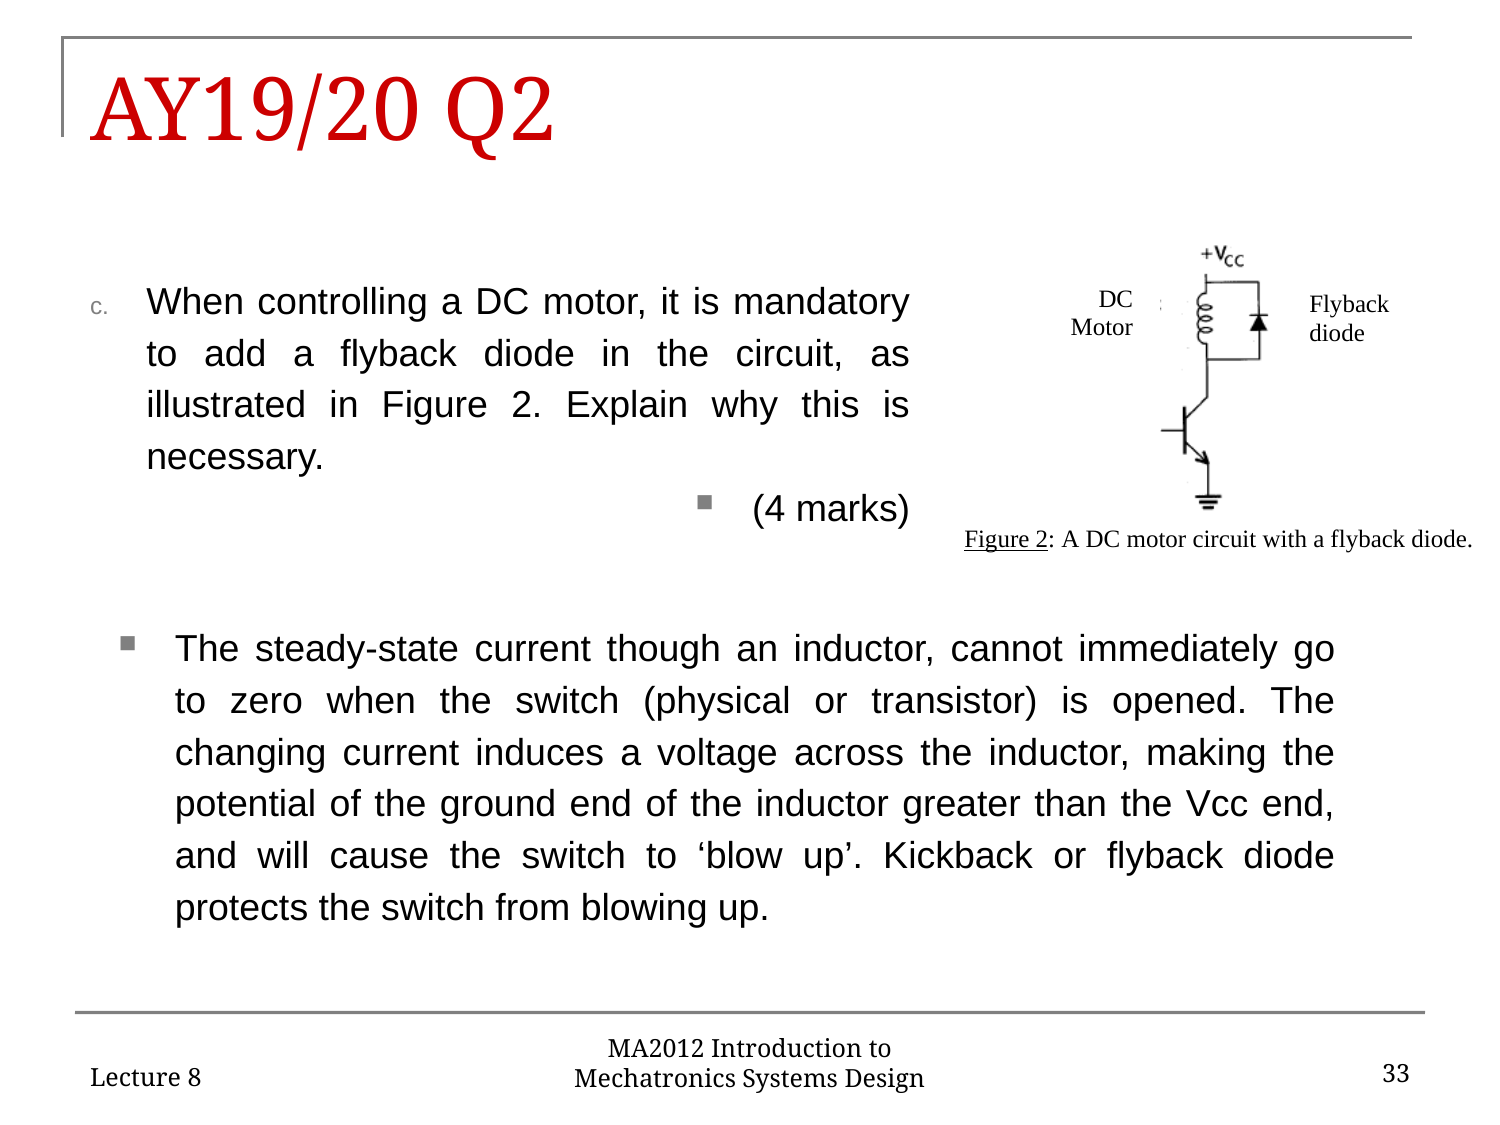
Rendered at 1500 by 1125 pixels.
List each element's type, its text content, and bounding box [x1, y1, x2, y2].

slide_number 33 [1074, 1023, 1426, 1100]
text_box The steady-state current though an inductor, cannot immediately go to zero when the switch (physical or transistor) is opened. The changing current induces a voltage across the inductor, making the potential of the ground end of the inductor greater than the Vcc end, and will cause the switch to ‘blow up’. Kickback or flyback diode protects the switch from blowing up. [103, 610, 1350, 936]
picture [954, 232, 1483, 554]
title AY19/20 Q2 [75, 45, 1425, 233]
slide_number Lecture 8 [74, 1023, 426, 1100]
list When controlling a DC motor, it is mandatory to add a flyback diode in the circuit, as illustrated in Figure 2. Explain why this is necessary. (4 marks) [75, 262, 926, 550]
footer MA2012 Introduction to Mechatronics Systems Design [512, 1024, 988, 1101]
